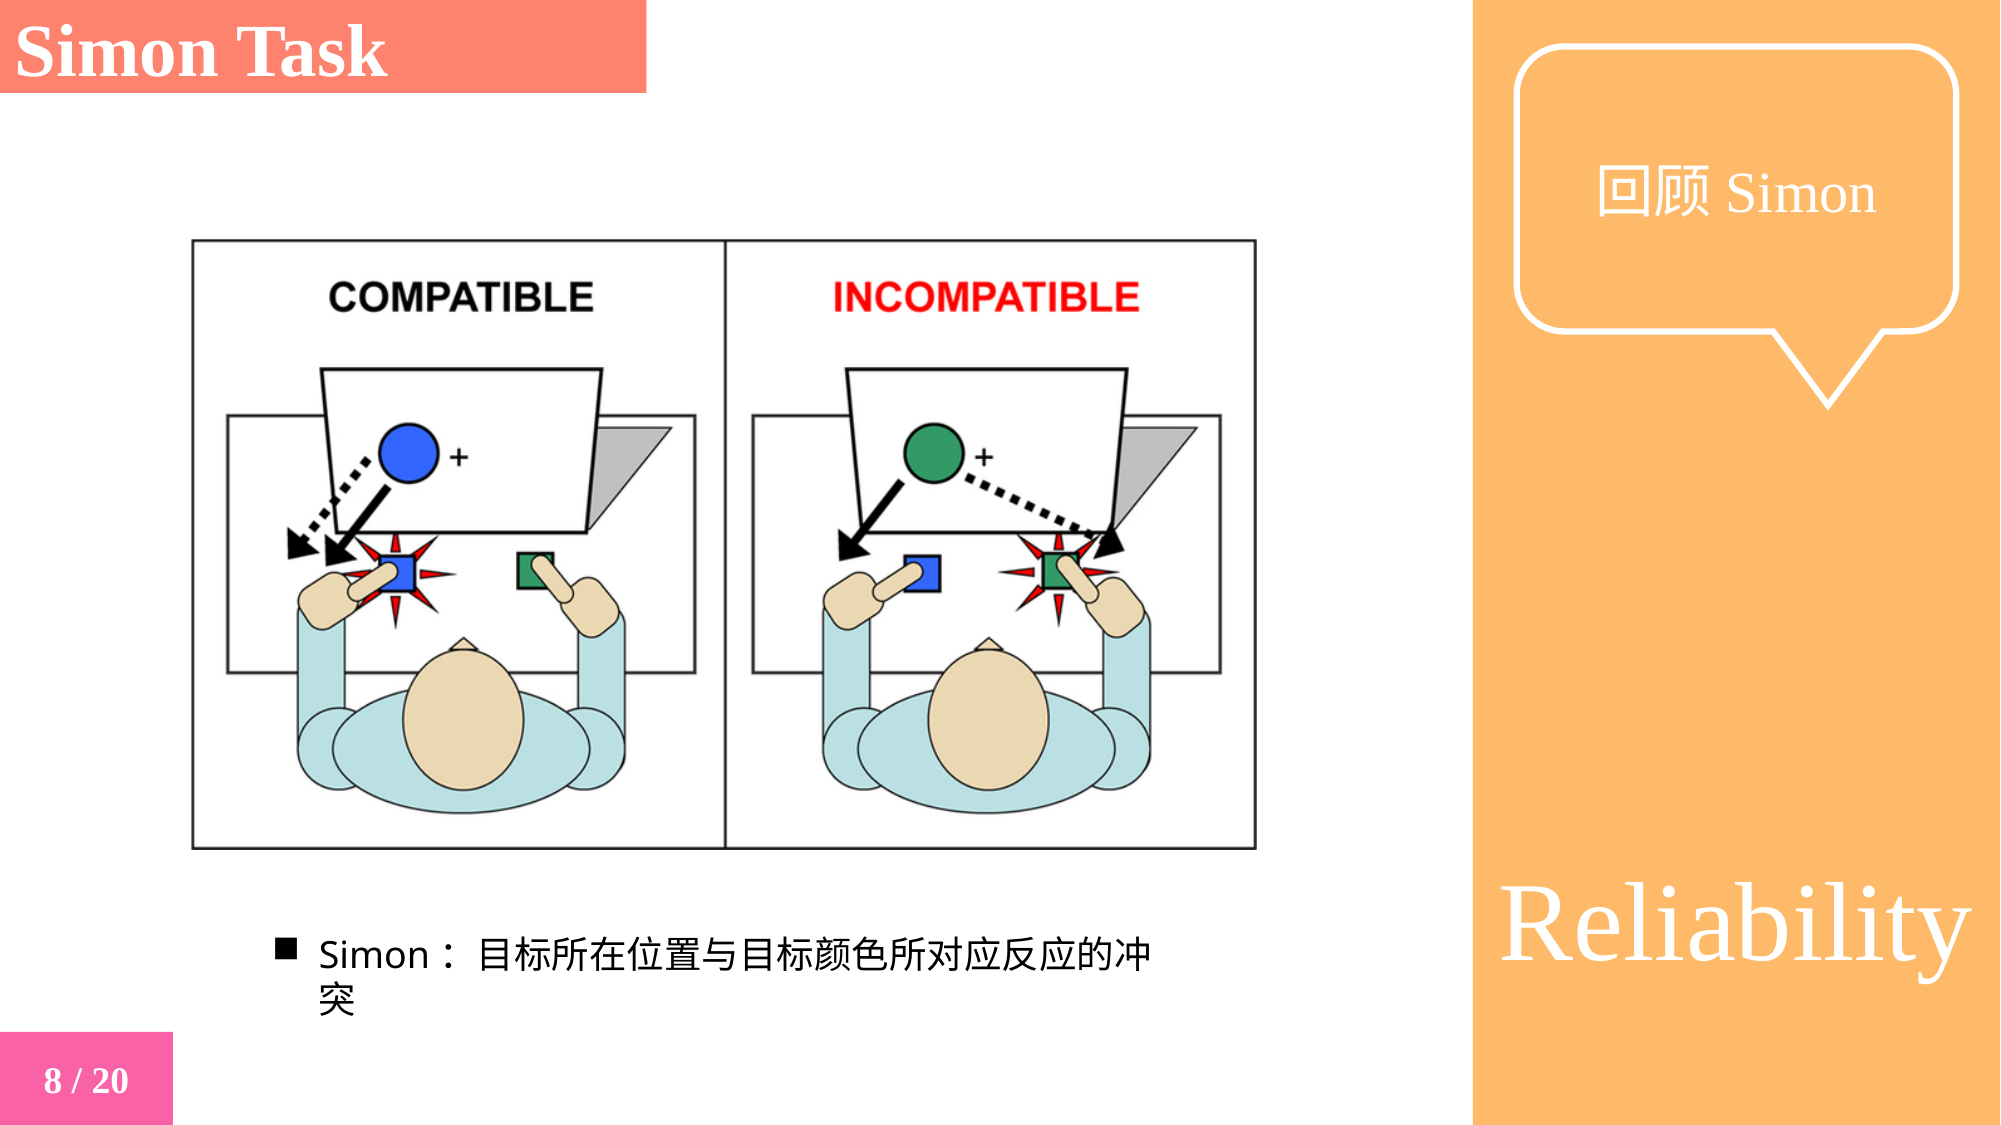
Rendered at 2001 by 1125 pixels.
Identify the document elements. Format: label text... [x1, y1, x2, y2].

picture [190, 239, 1257, 850]
text_box Simon：目标所在位置与目标颜色所对应反应的冲突 [257, 923, 1191, 1029]
text_box Reliability [1472, 0, 2000, 1125]
text_box Simon Task [0, 0, 647, 94]
text_box 8 / 20 [0, 1031, 174, 1125]
text_box 回顾Simon [1515, 45, 1958, 408]
